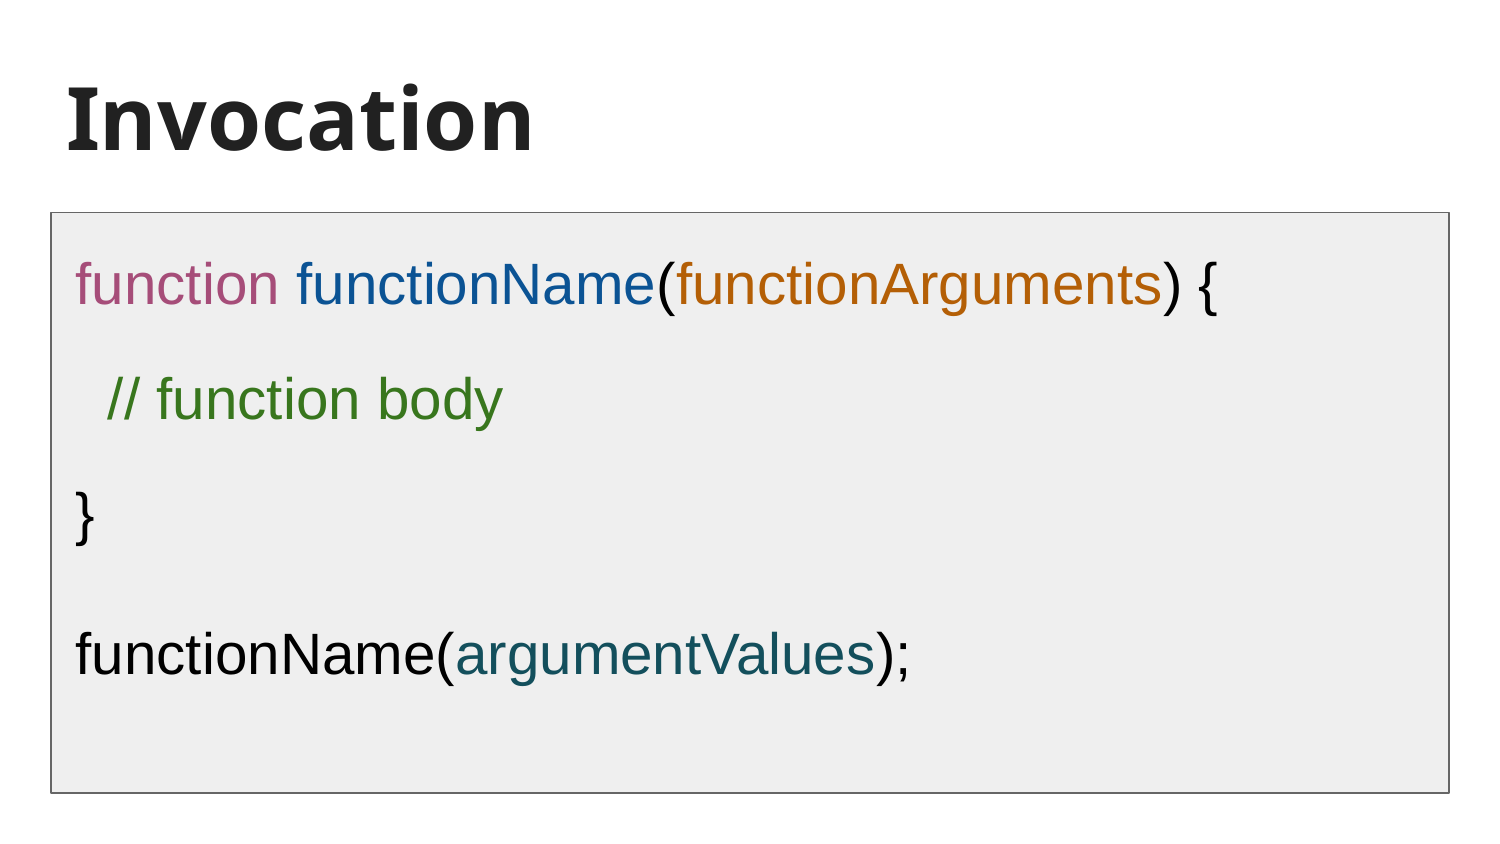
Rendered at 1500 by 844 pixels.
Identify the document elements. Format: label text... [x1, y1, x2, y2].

title Invocation [51, 48, 1449, 180]
text_box function functionName(functionArguments) { // function body } functionName(argumentValues); [60, 231, 1437, 763]
text_box [51, 212, 1449, 794]
